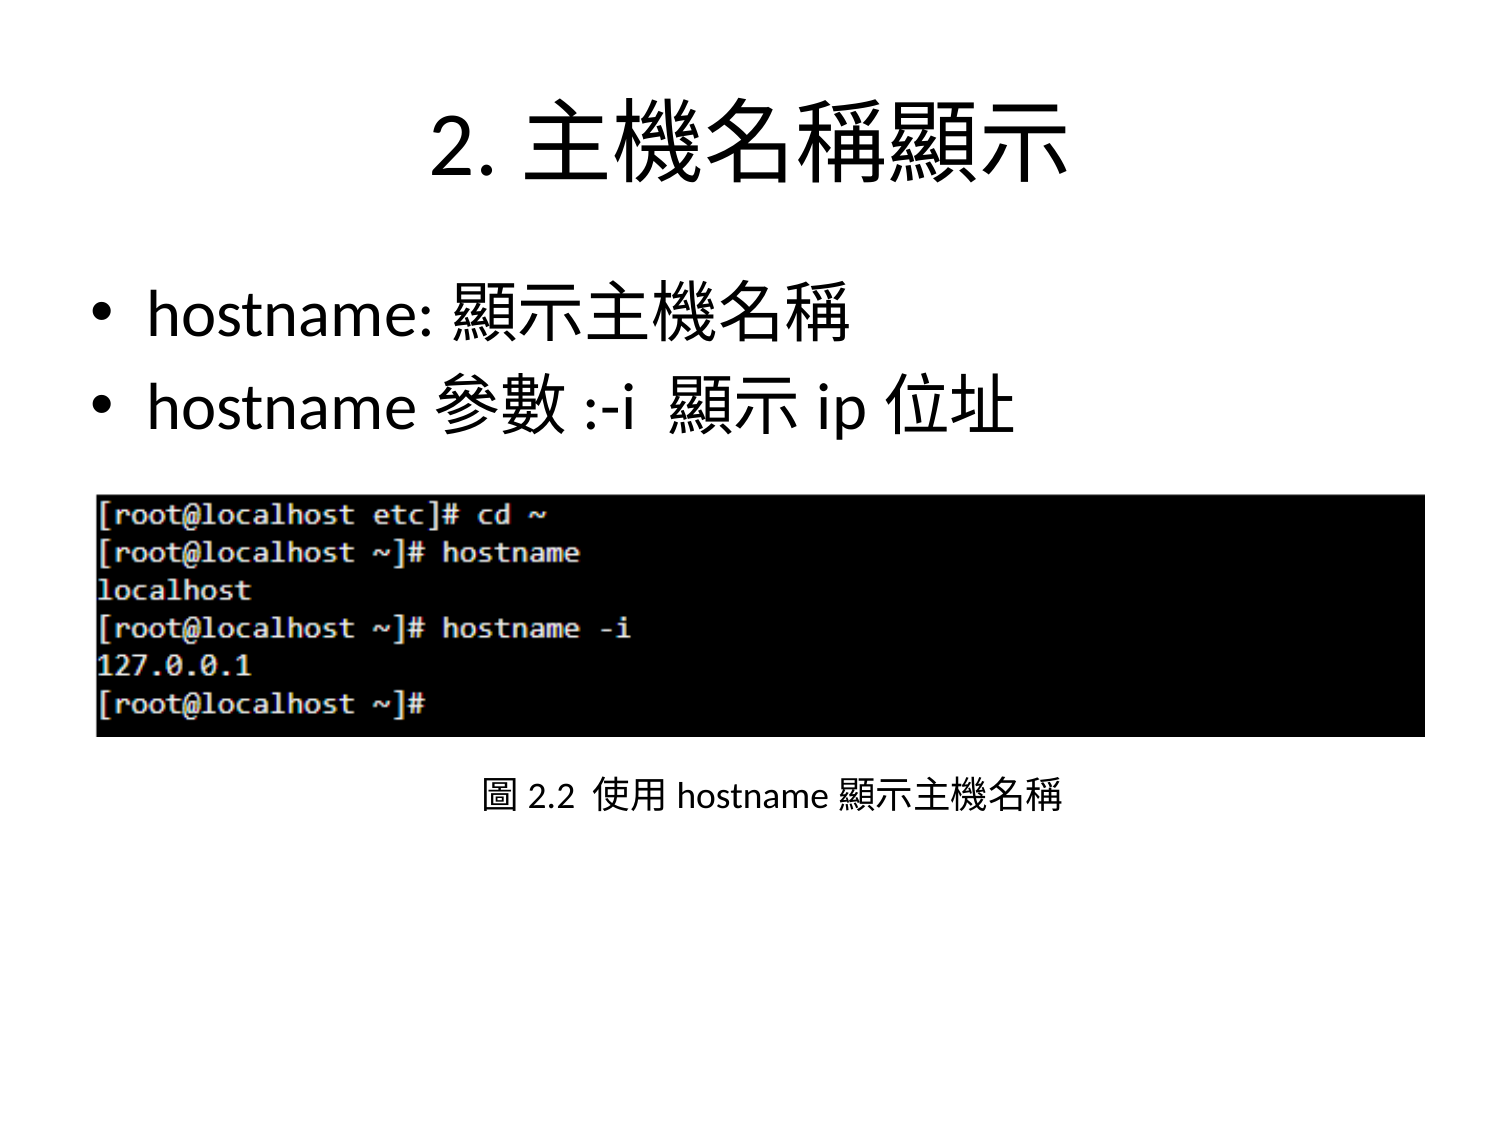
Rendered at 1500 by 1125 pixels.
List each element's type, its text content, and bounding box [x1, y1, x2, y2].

text_box 圖2.2 使用hostname顯示主機名稱 [466, 763, 1093, 823]
list hostname:顯示主機名稱 hostname參數:-i 顯示ip位址 [75, 744, 1425, 1005]
picture [76, 491, 1426, 737]
list hostname:顯示主機名稱 hostname參數:-i 顯示ip位址 [75, 262, 1425, 490]
title 2.主機名稱顯示 [75, 45, 1425, 233]
